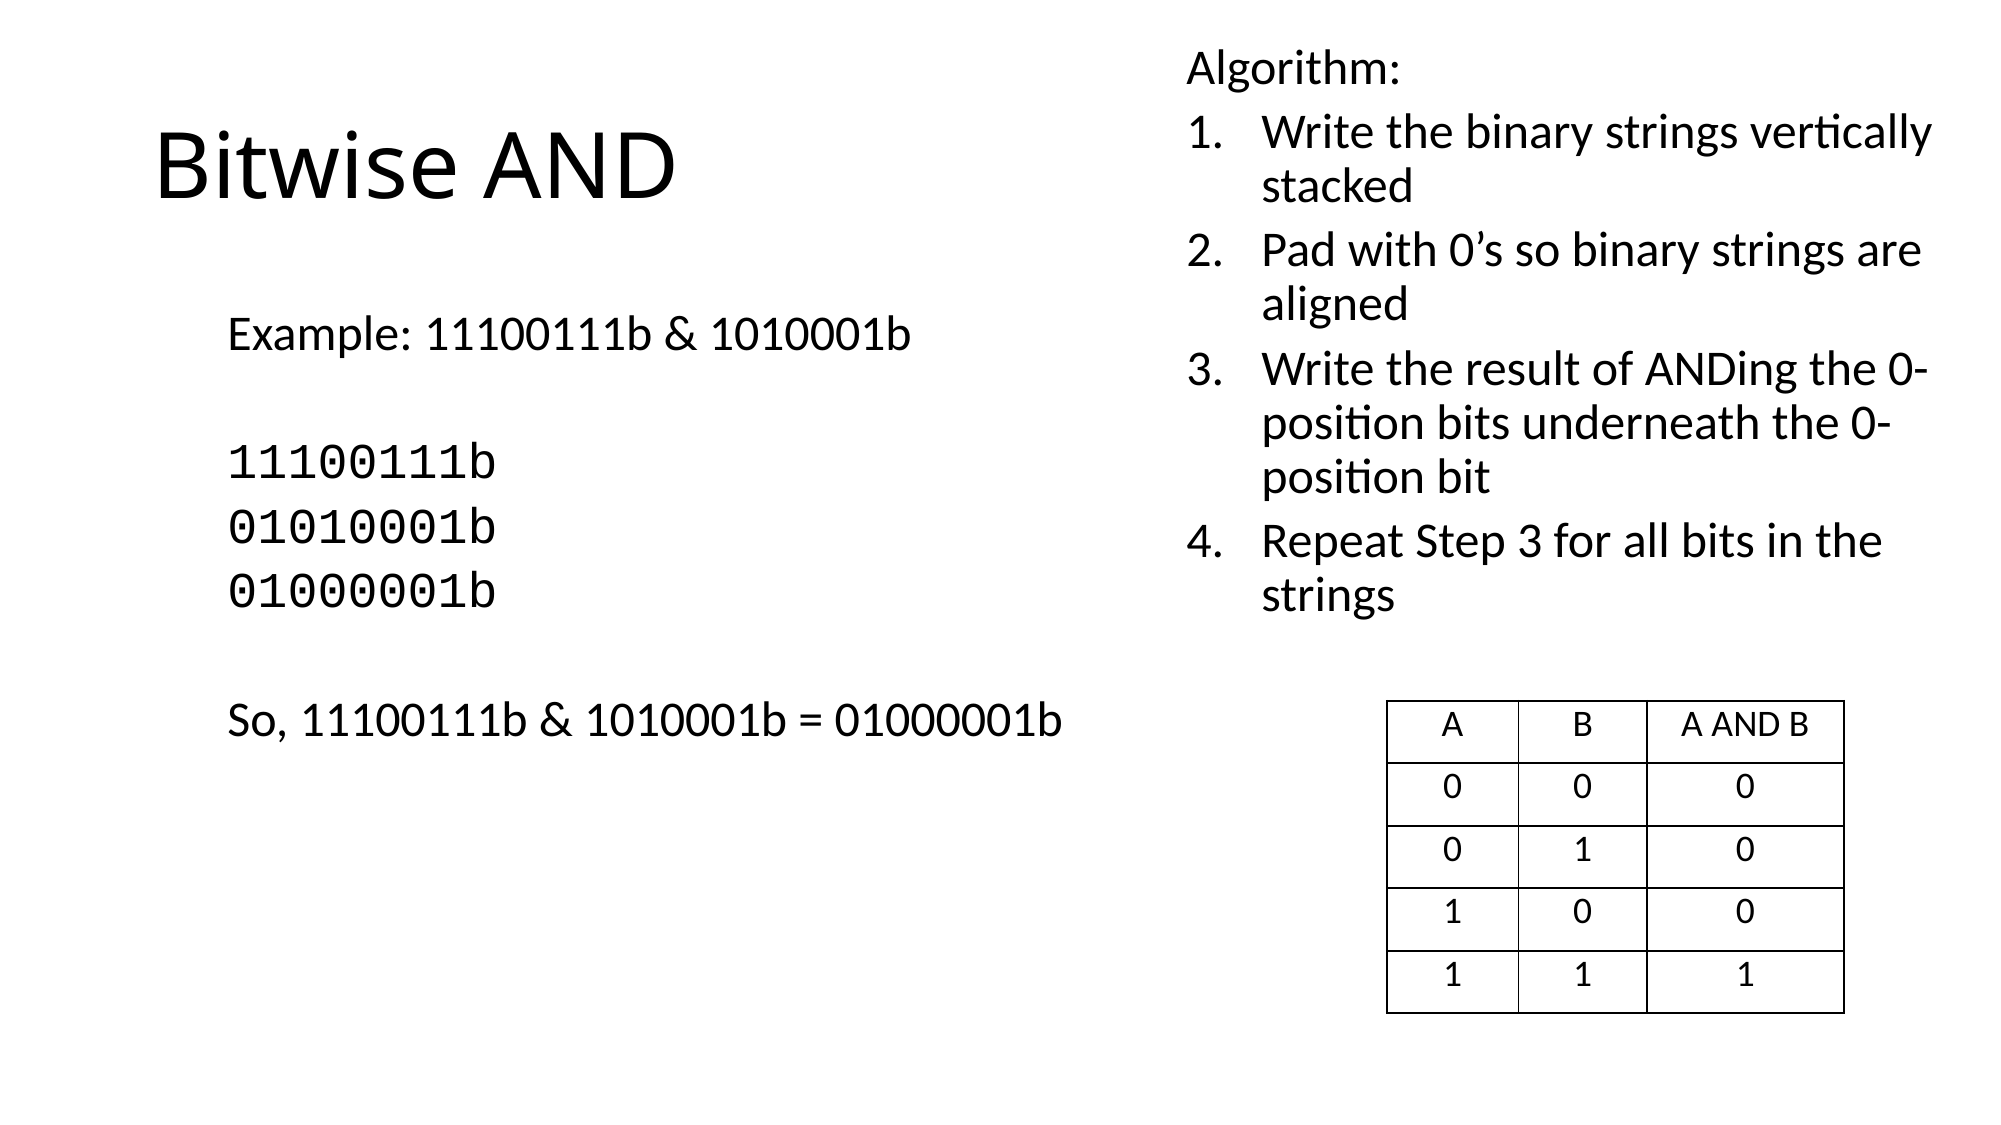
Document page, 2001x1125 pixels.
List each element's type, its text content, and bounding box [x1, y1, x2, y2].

table_cell 0 [1388, 764, 1518, 825]
table_cell 1 [1519, 952, 1646, 1012]
table_cell 0 [1648, 827, 1843, 887]
table_cell 1 [1519, 827, 1646, 887]
table_header B [1519, 702, 1646, 762]
table_cell 1 [1388, 889, 1518, 950]
table_cell 0 [1648, 764, 1843, 825]
table_cell 1 [1388, 952, 1518, 1012]
table_cell 0 [1648, 889, 1843, 950]
table_cell 1 [1648, 952, 1843, 1012]
table_cell 0 [1519, 889, 1646, 950]
list Example: 11100111b & 1010001b 11100111b 01010001b 01000001b So, 11100111b & 1010001b = 01000001b [137, 299, 1245, 1014]
table_cell 0 [1388, 827, 1518, 887]
table_cell 0 [1519, 764, 1646, 825]
table_header A AND B [1648, 702, 1843, 762]
text_box Algorithm: Write the binary strings vertically stacked Pad with 0’s so binary strings are aligned Write the result of ANDing the 0-position bits underneath the 0-position bit Repeat Step 3 for all bits in the strings [1096, 33, 1957, 748]
table_header A [1388, 702, 1518, 762]
title Bitwise AND [137, 59, 1096, 278]
